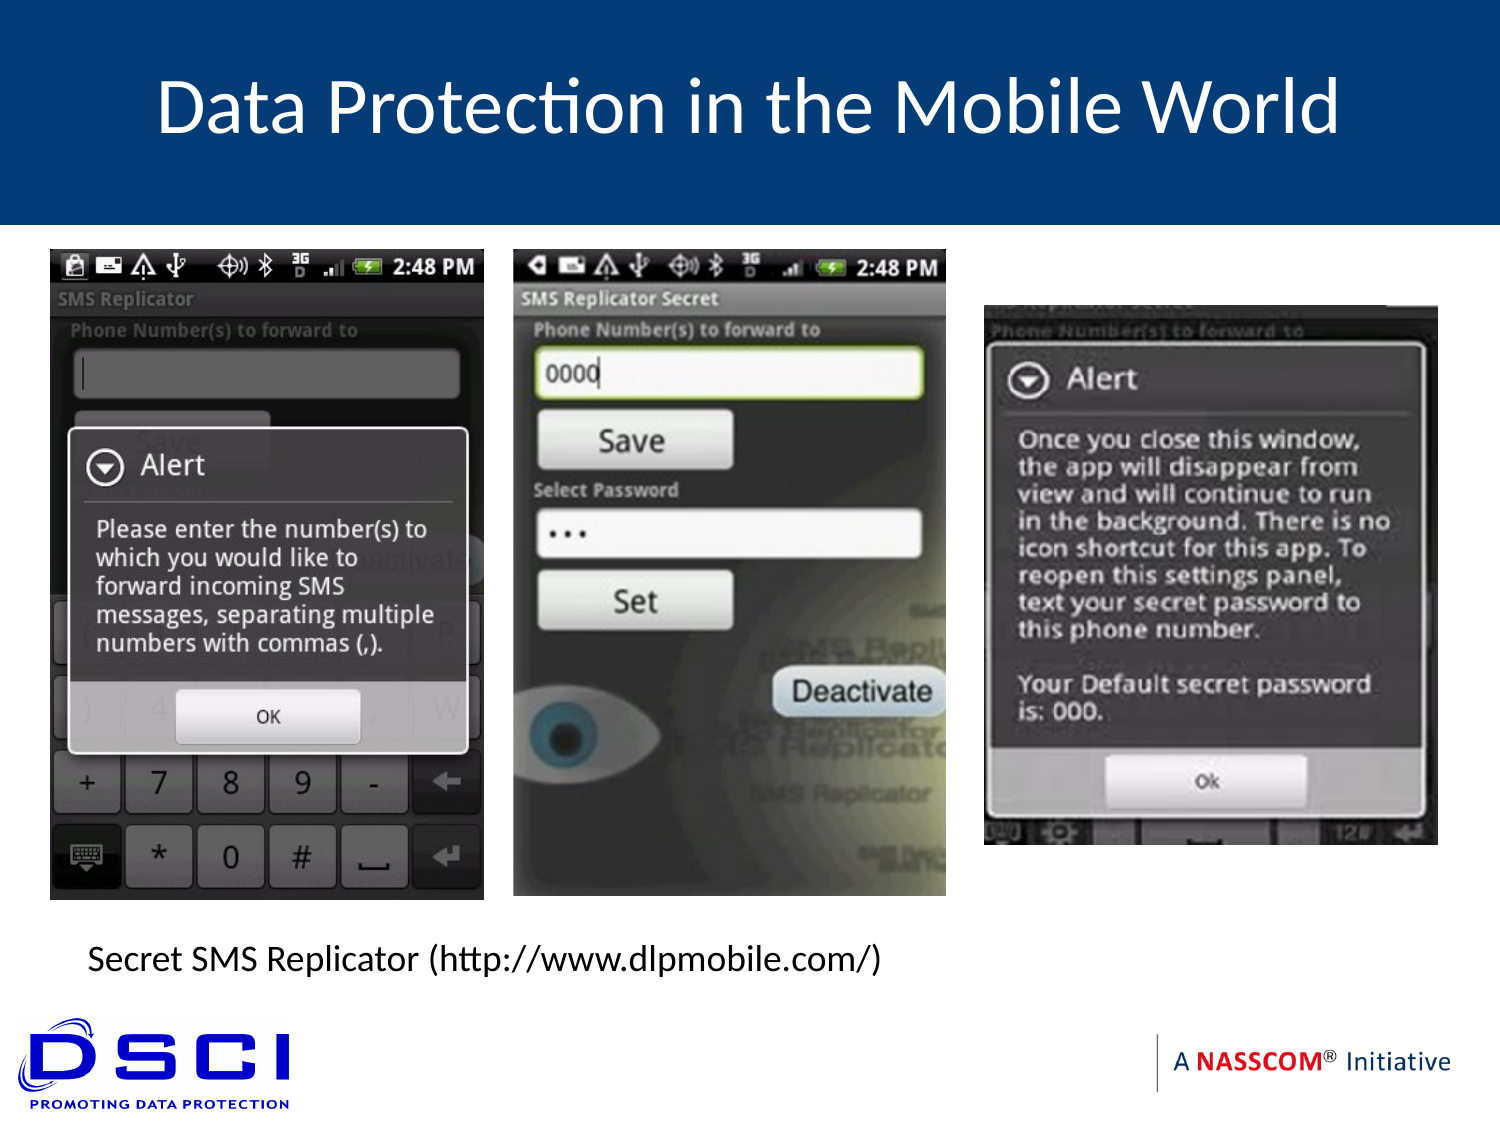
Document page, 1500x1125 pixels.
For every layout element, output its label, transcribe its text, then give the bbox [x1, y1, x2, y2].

text_box [0, 0, 1500, 227]
text_box Secret SMS Replicator (http://www.dlpmobile.com/) [72, 926, 1386, 987]
picture [984, 305, 1438, 845]
picture [512, 249, 946, 897]
picture [49, 249, 484, 901]
title Data Protection in the Mobile World [75, 45, 1425, 233]
picture [1149, 1026, 1450, 1102]
picture [18, 1018, 289, 1109]
